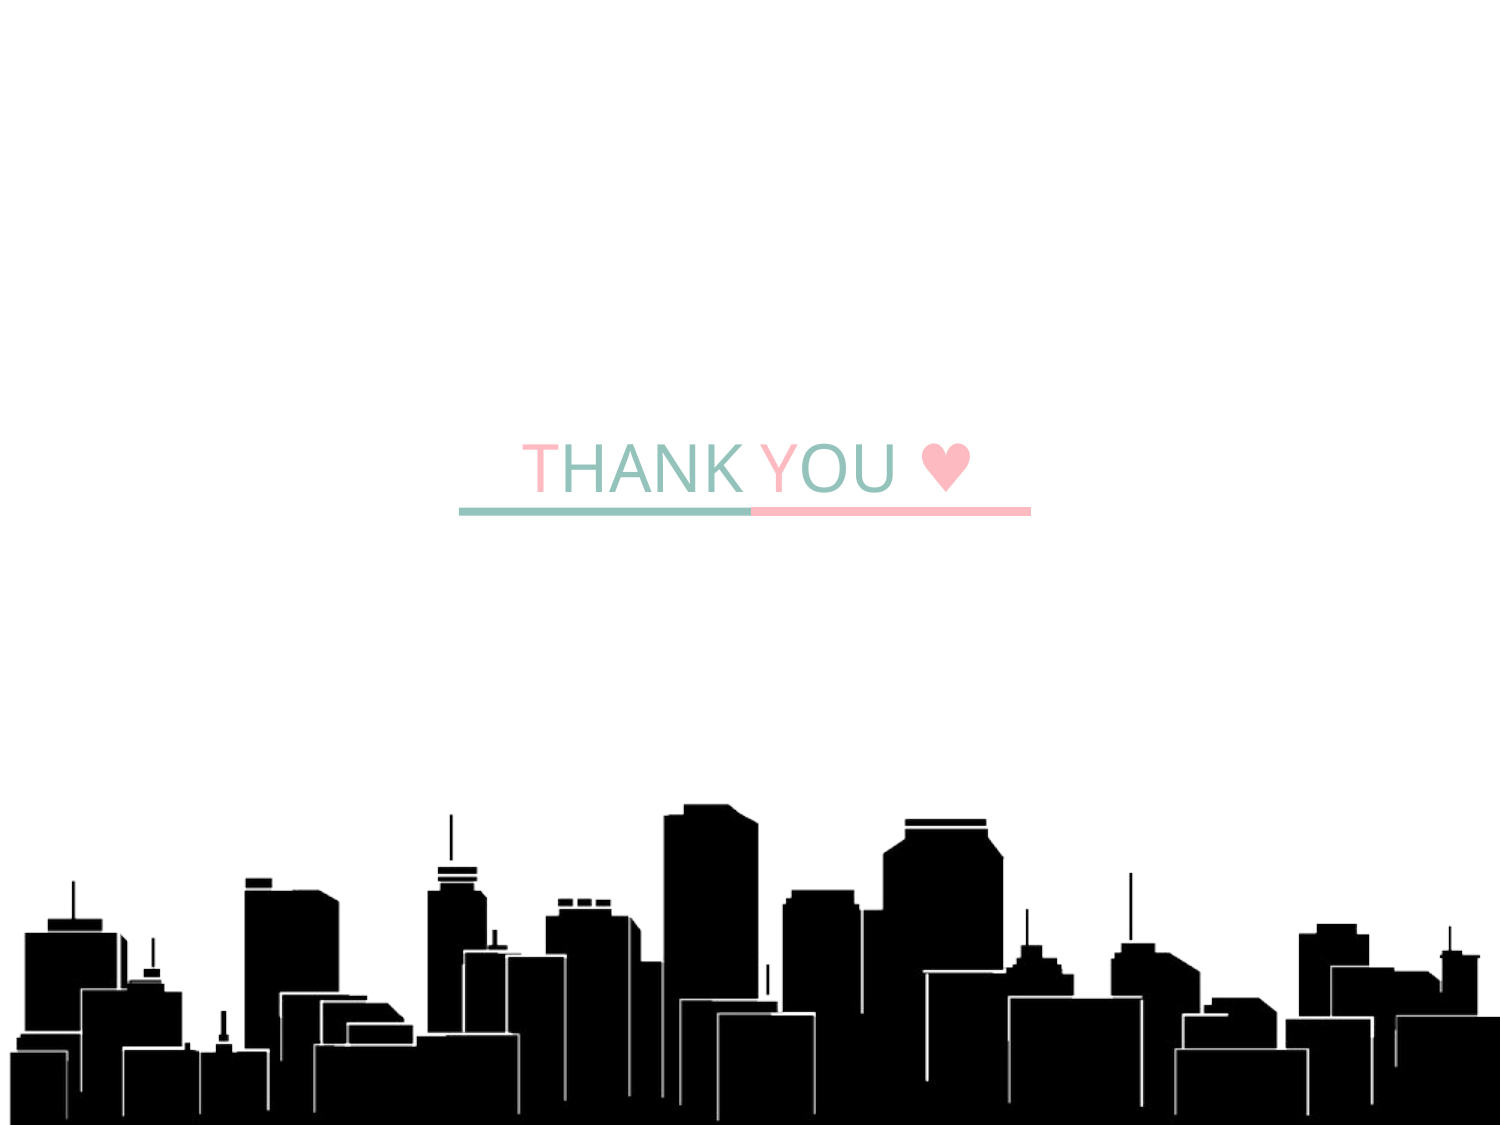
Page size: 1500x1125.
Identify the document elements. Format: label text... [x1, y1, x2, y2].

text_box THANK YOU ♥ [0, 419, 1500, 513]
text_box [458, 507, 1030, 516]
picture [0, 780, 1500, 1125]
